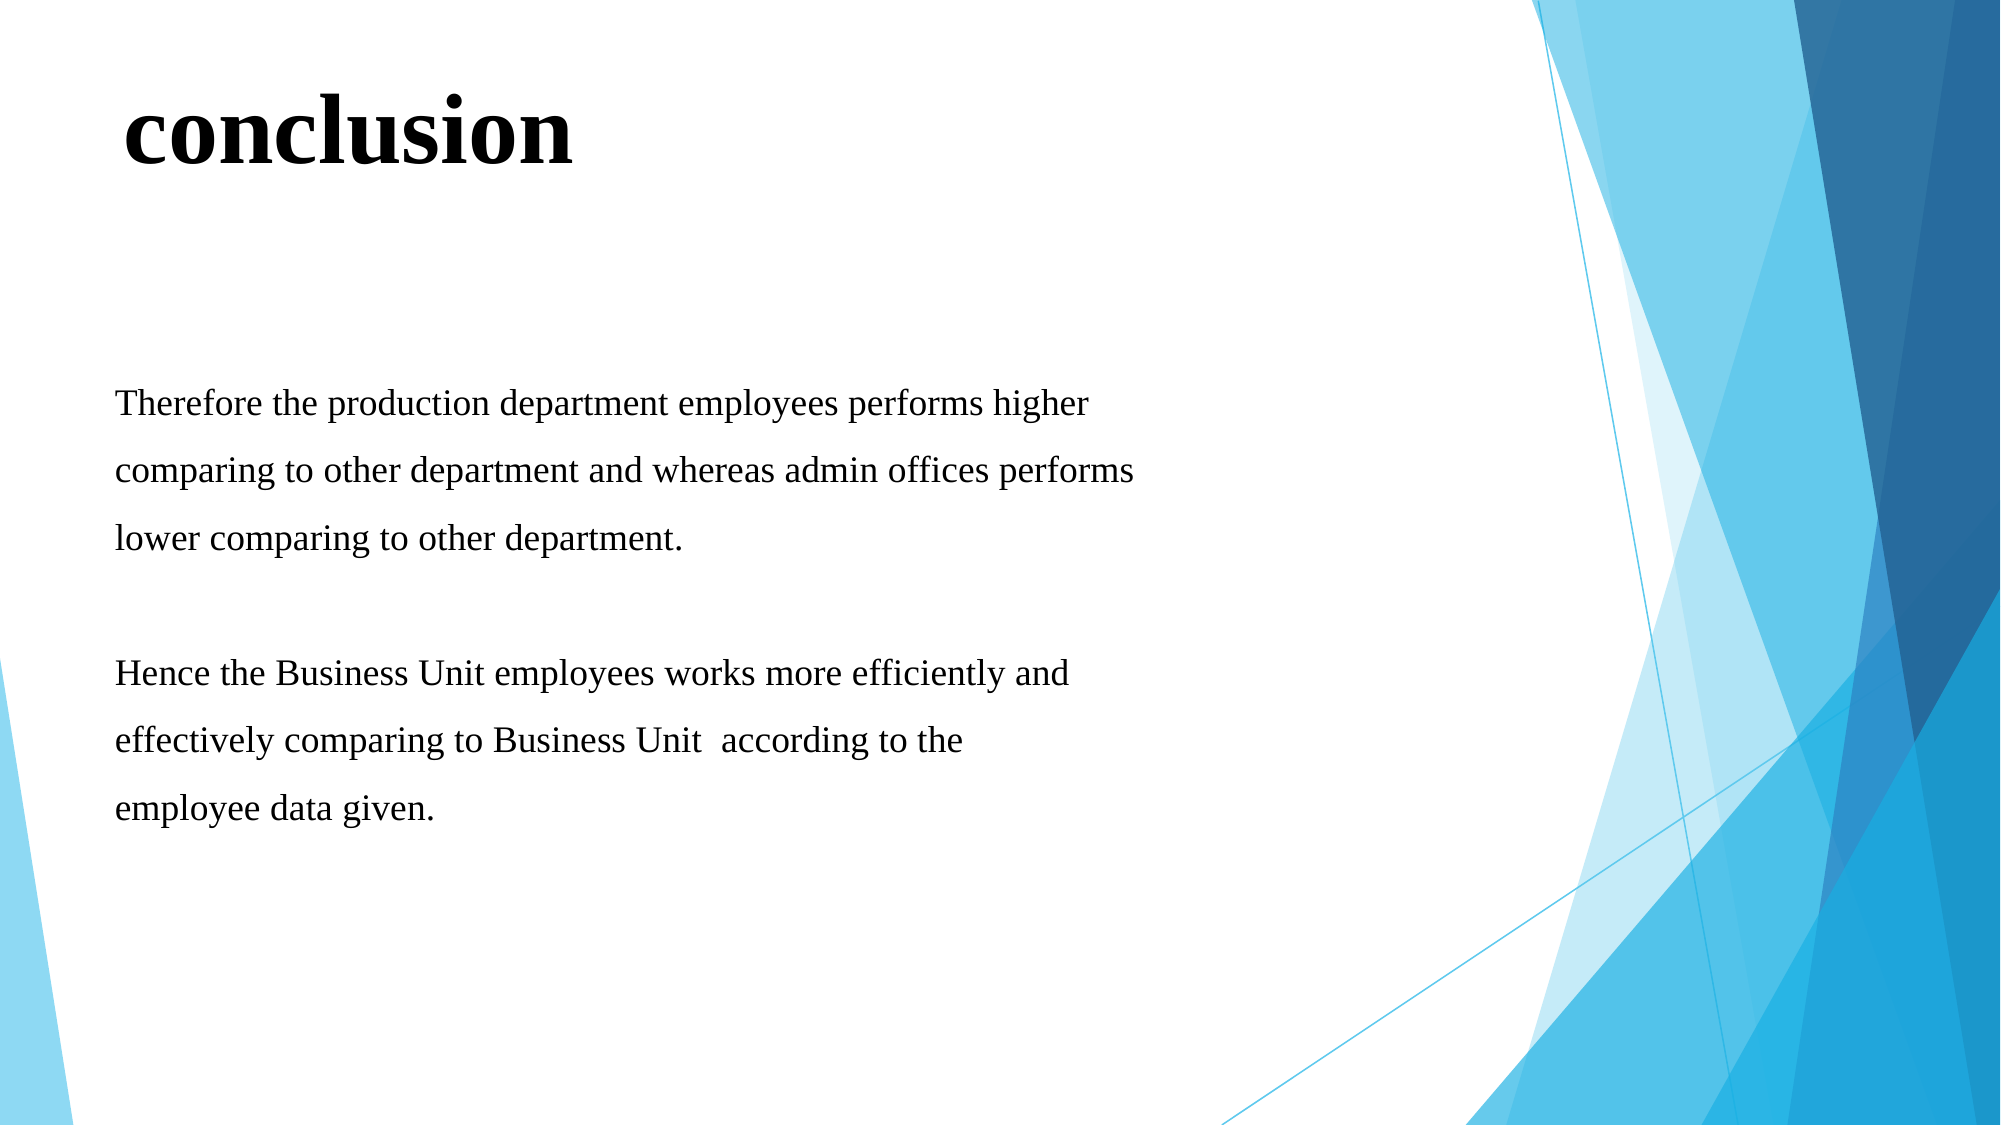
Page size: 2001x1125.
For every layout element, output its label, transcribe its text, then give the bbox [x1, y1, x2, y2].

text_box Therefore the production department employees performs higher comparing to other department and whereas admin offices performs lower comparing to other department. Hence the Business Unit employees works more efficiently and effectively comparing to Business Unit according to the employee data given. [99, 347, 1214, 836]
title conclusion [123, 63, 1877, 182]
